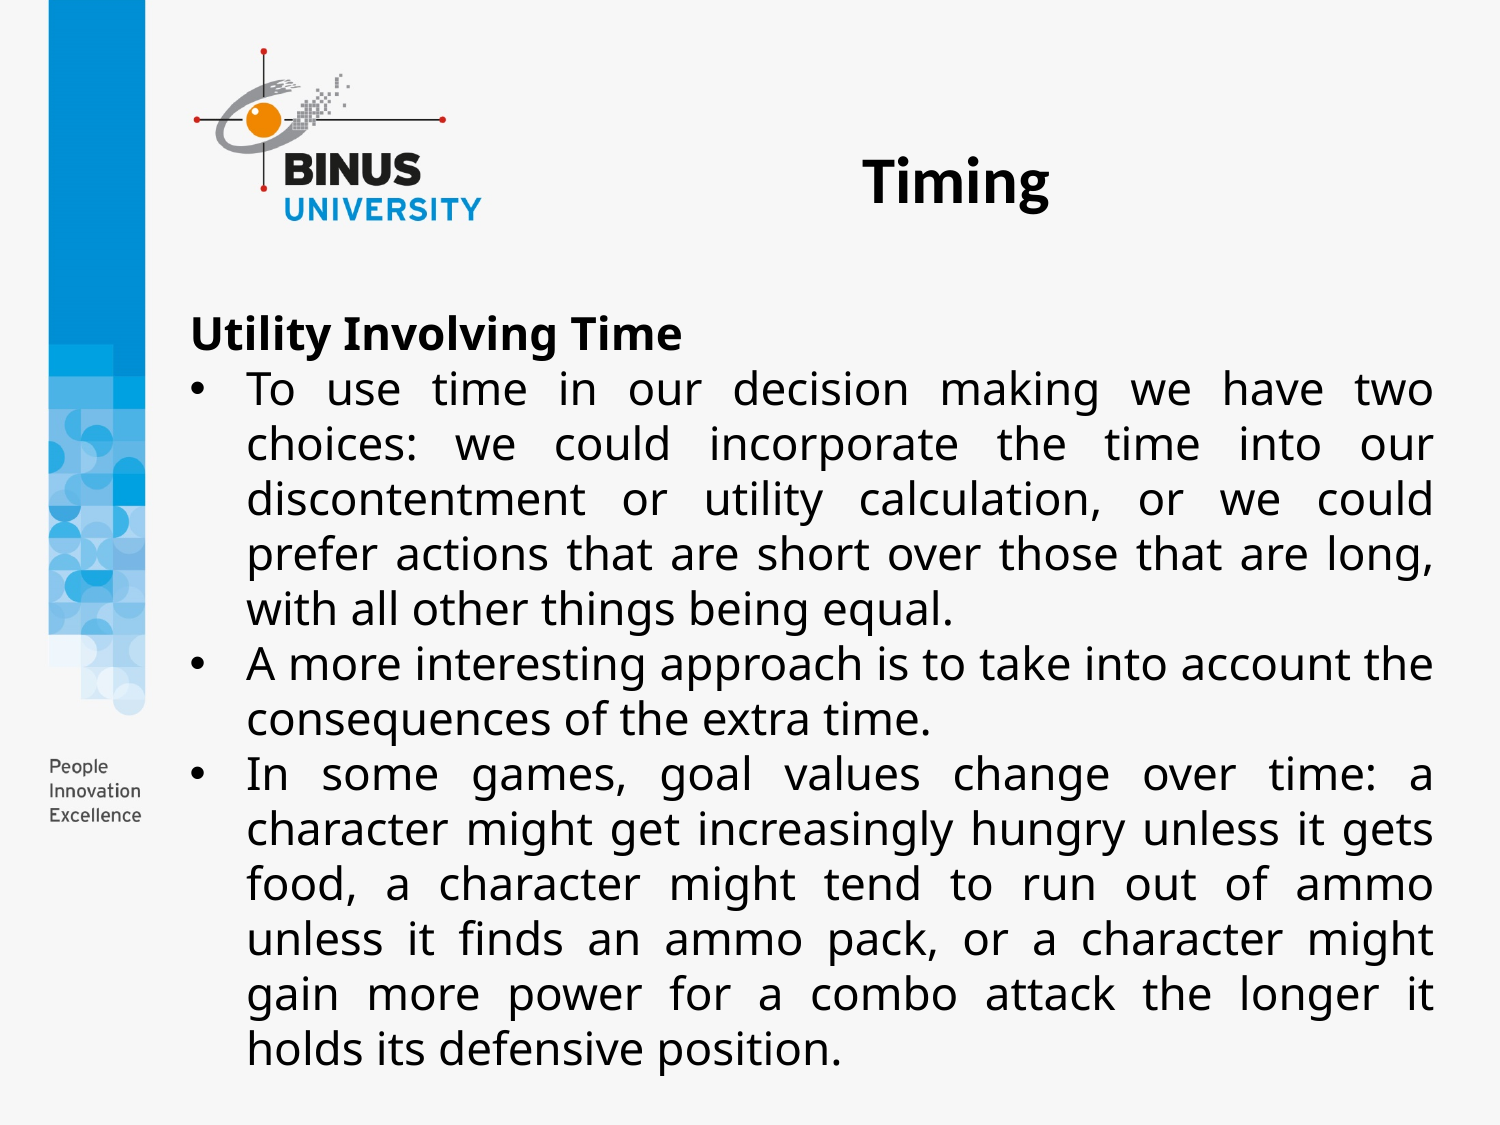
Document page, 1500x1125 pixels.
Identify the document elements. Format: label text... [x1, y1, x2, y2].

text_box Utility Involving Time To use time in our decision making we have two choices: we could incorporate the time into our discontentment or utility calculation, or we could prefer actions that are short over those that are long, with all other things being equal. A more interesting approach is to take into account the consequences of the extra time. In some games, goal values change over time: a character might get increasingly hungry unless it gets food, a character might tend to run out of ammo unless it finds an ammo pack, or a character might gain more power for a combo attack the longer it holds its defensive position. [174, 297, 1450, 1082]
picture [0, 0, 1500, 845]
text_box Timing [437, 129, 1475, 224]
